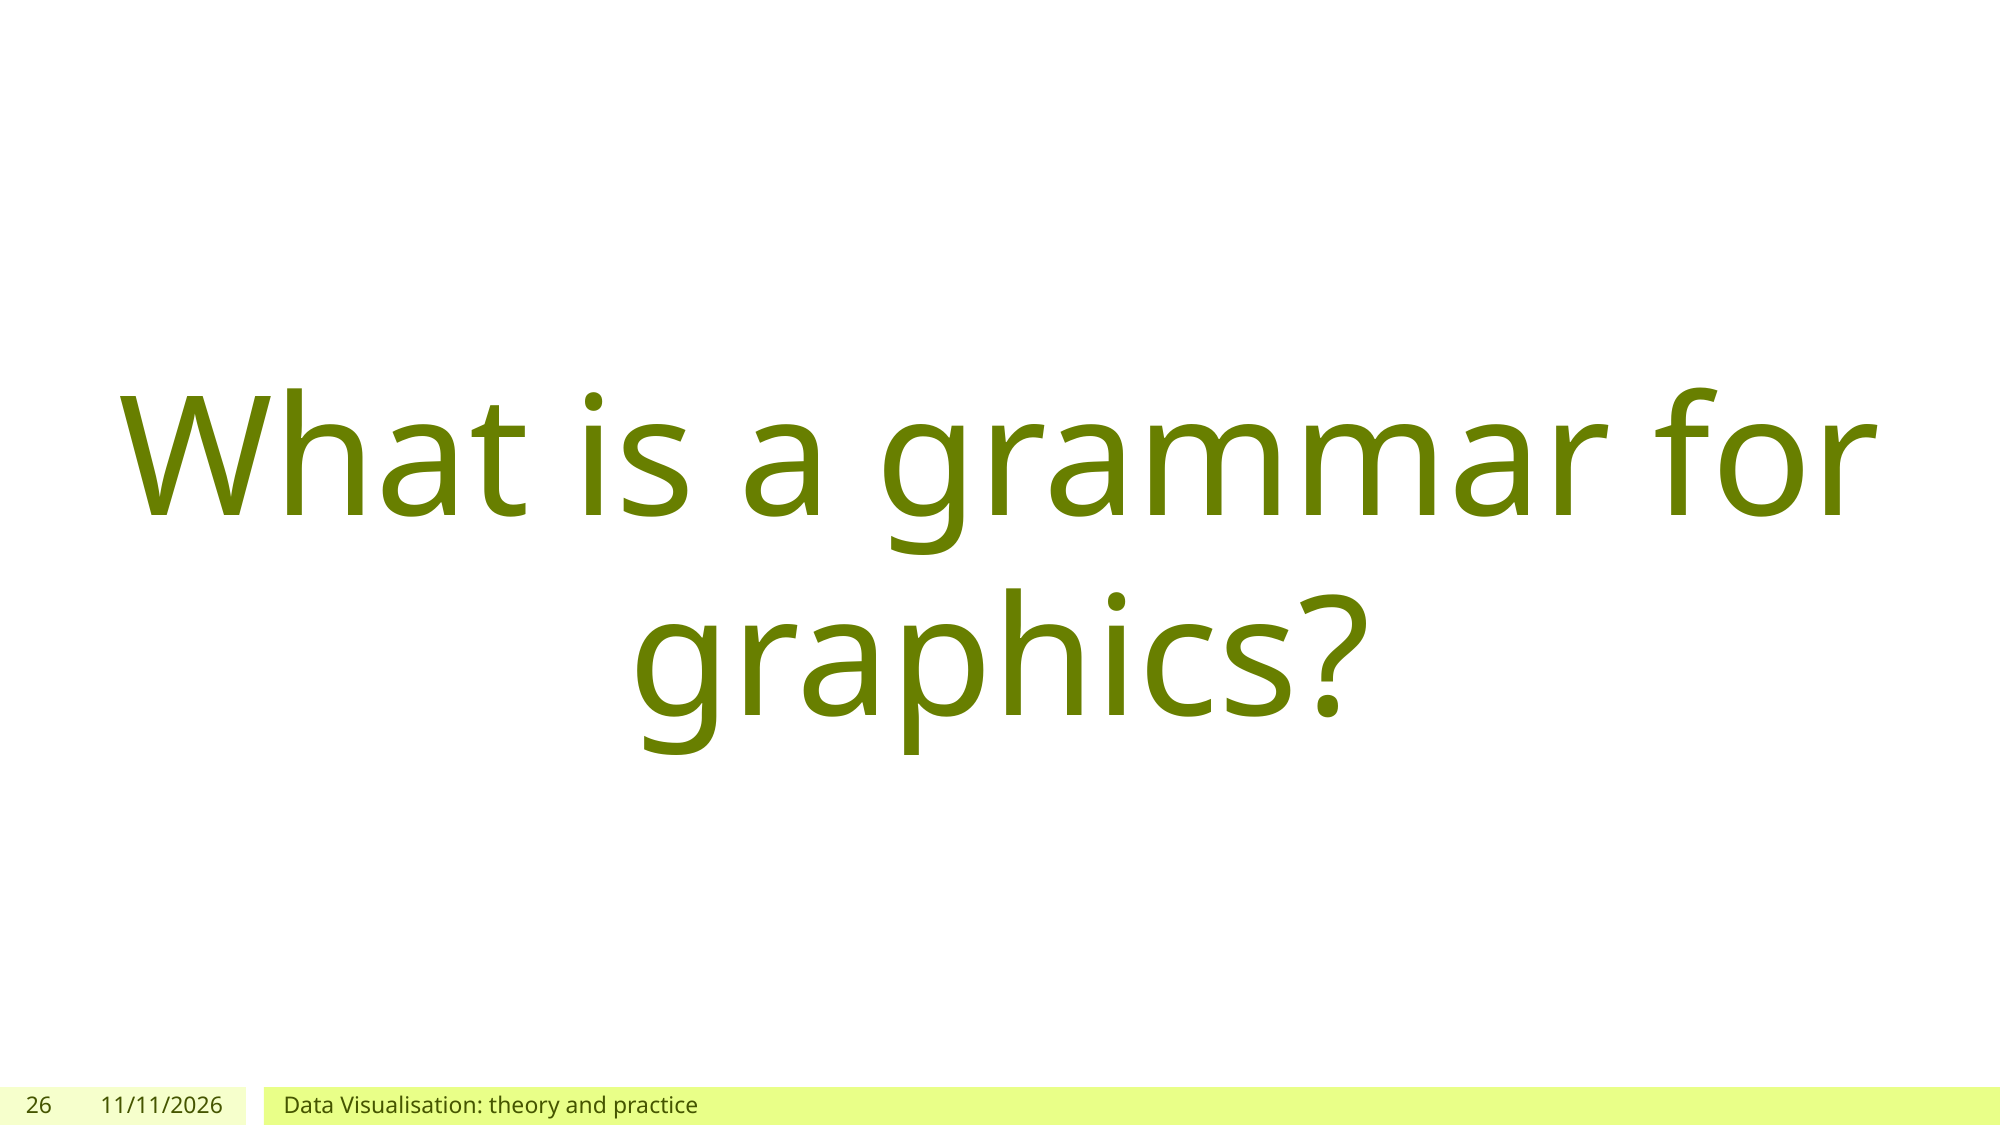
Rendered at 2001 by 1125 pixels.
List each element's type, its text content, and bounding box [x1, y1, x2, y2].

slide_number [74, 1087, 239, 1125]
footer Data Visualisation: theory and practice [268, 1087, 1769, 1125]
slide_number 26 [0, 1087, 68, 1125]
title What is a grammar for graphics? [0, 562, 2000, 757]
